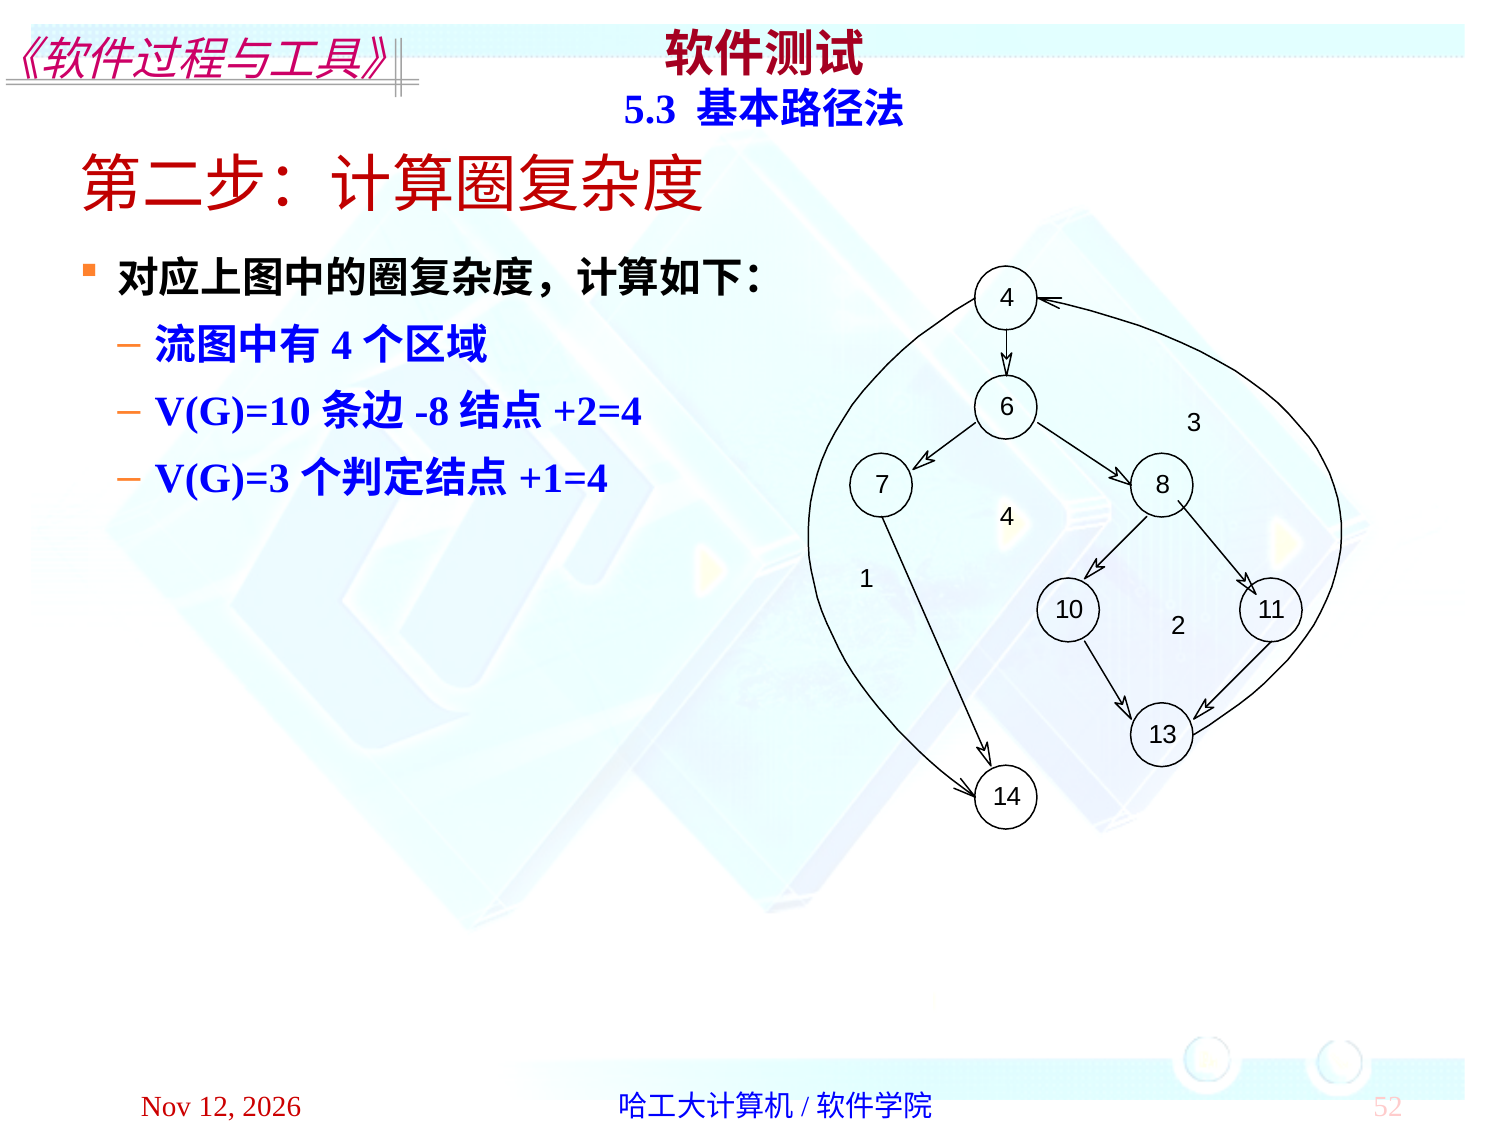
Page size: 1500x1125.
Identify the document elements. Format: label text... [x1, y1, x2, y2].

text_box 对应上图中的圈复杂度，计算如下： 流图中有4个区域 V(G)=10条边-8结点+2=4 V(G)=3个判定结点+1=4 [64, 243, 1064, 1083]
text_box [679, 219, 1459, 860]
text_box 软件测试 5.3 基本路径法 [389, 15, 1140, 137]
text_box 第二步：计算圈复杂度 [65, 137, 1459, 243]
